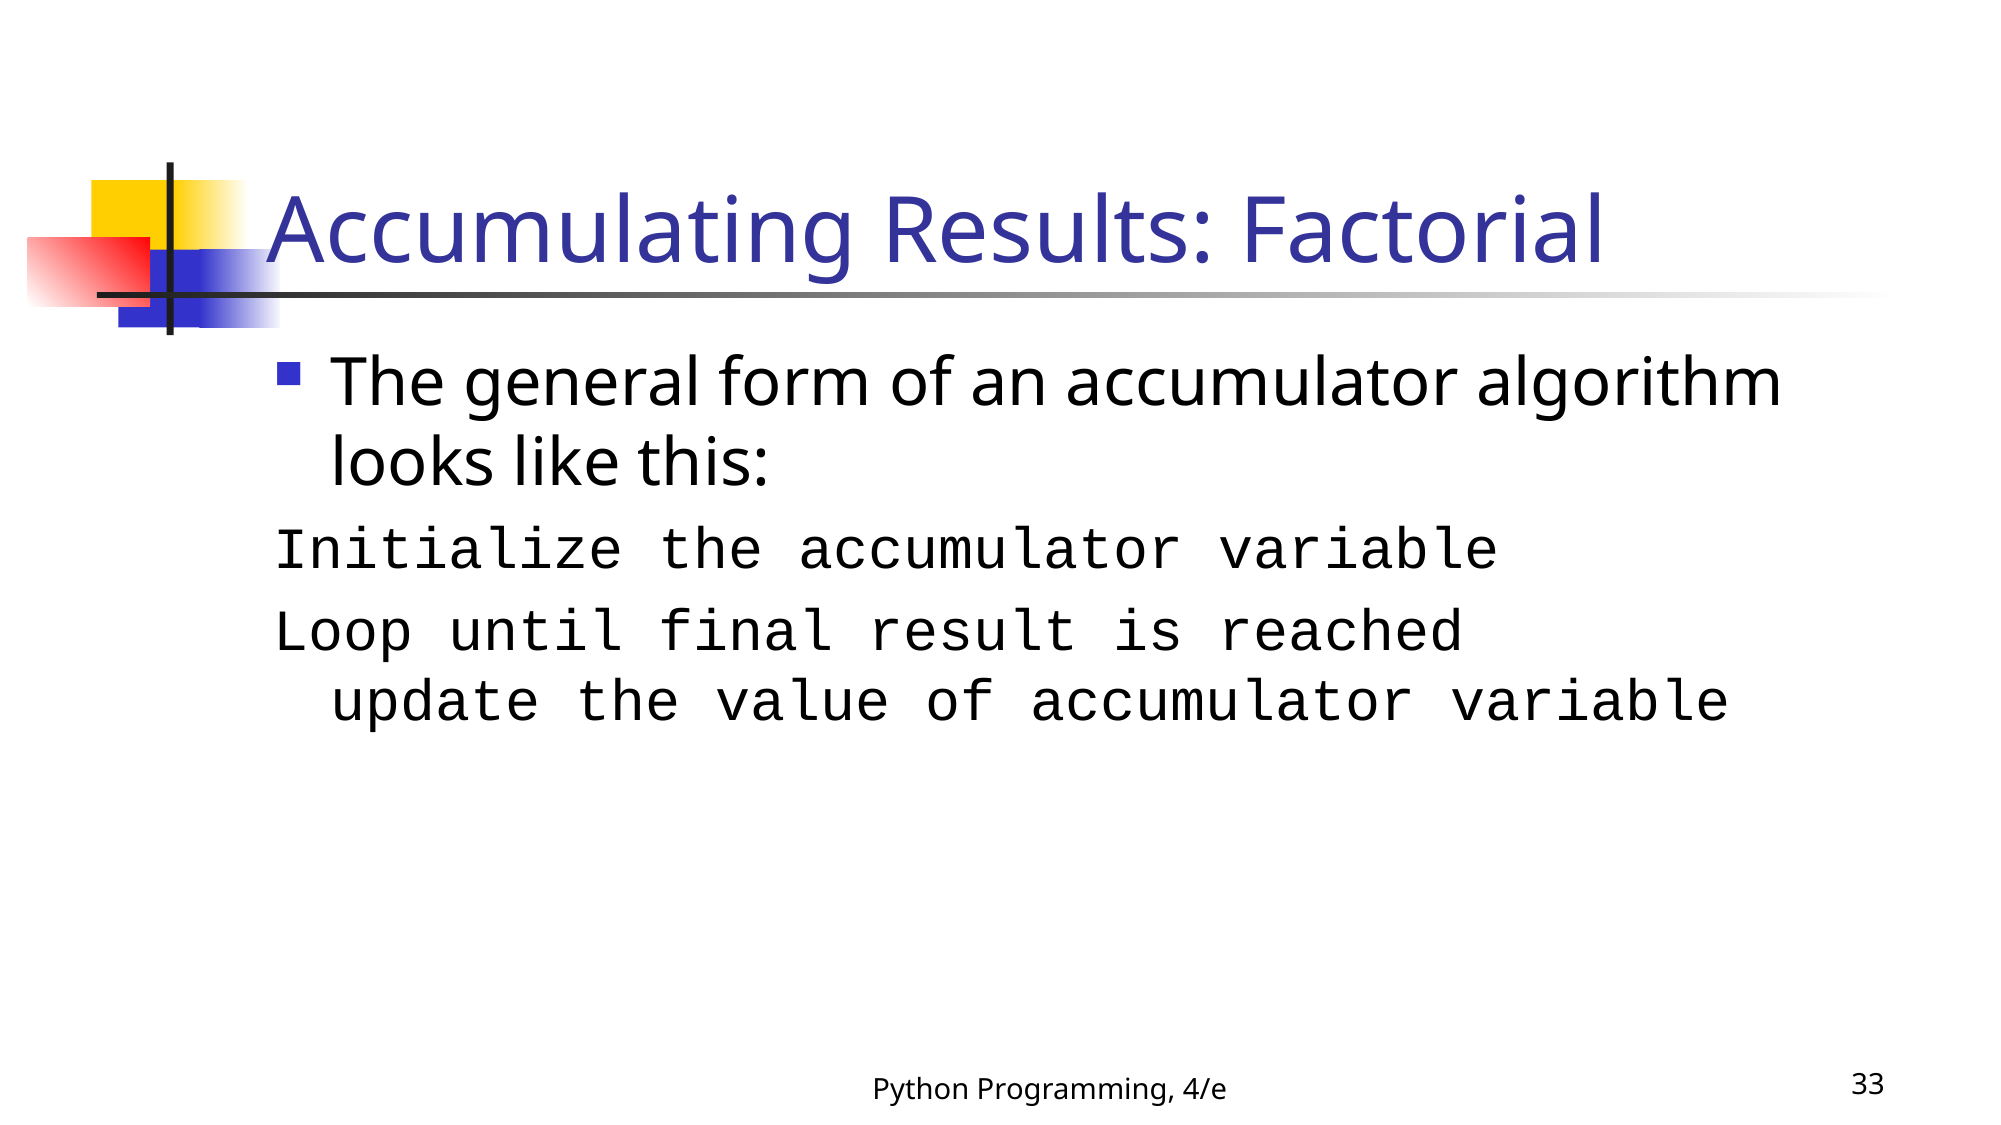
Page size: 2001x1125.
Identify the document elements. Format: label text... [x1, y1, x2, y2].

list The general form of an accumulator algorithm looks like this: Initialize the accumulator variable Loop until final result is reached update the value of accumulator variable [258, 331, 1959, 1006]
title Accumulating Results: Factorial [251, 101, 1957, 289]
footer Python Programming, 4/e [733, 1037, 1367, 1113]
slide_number 33 [1483, 1037, 1901, 1113]
